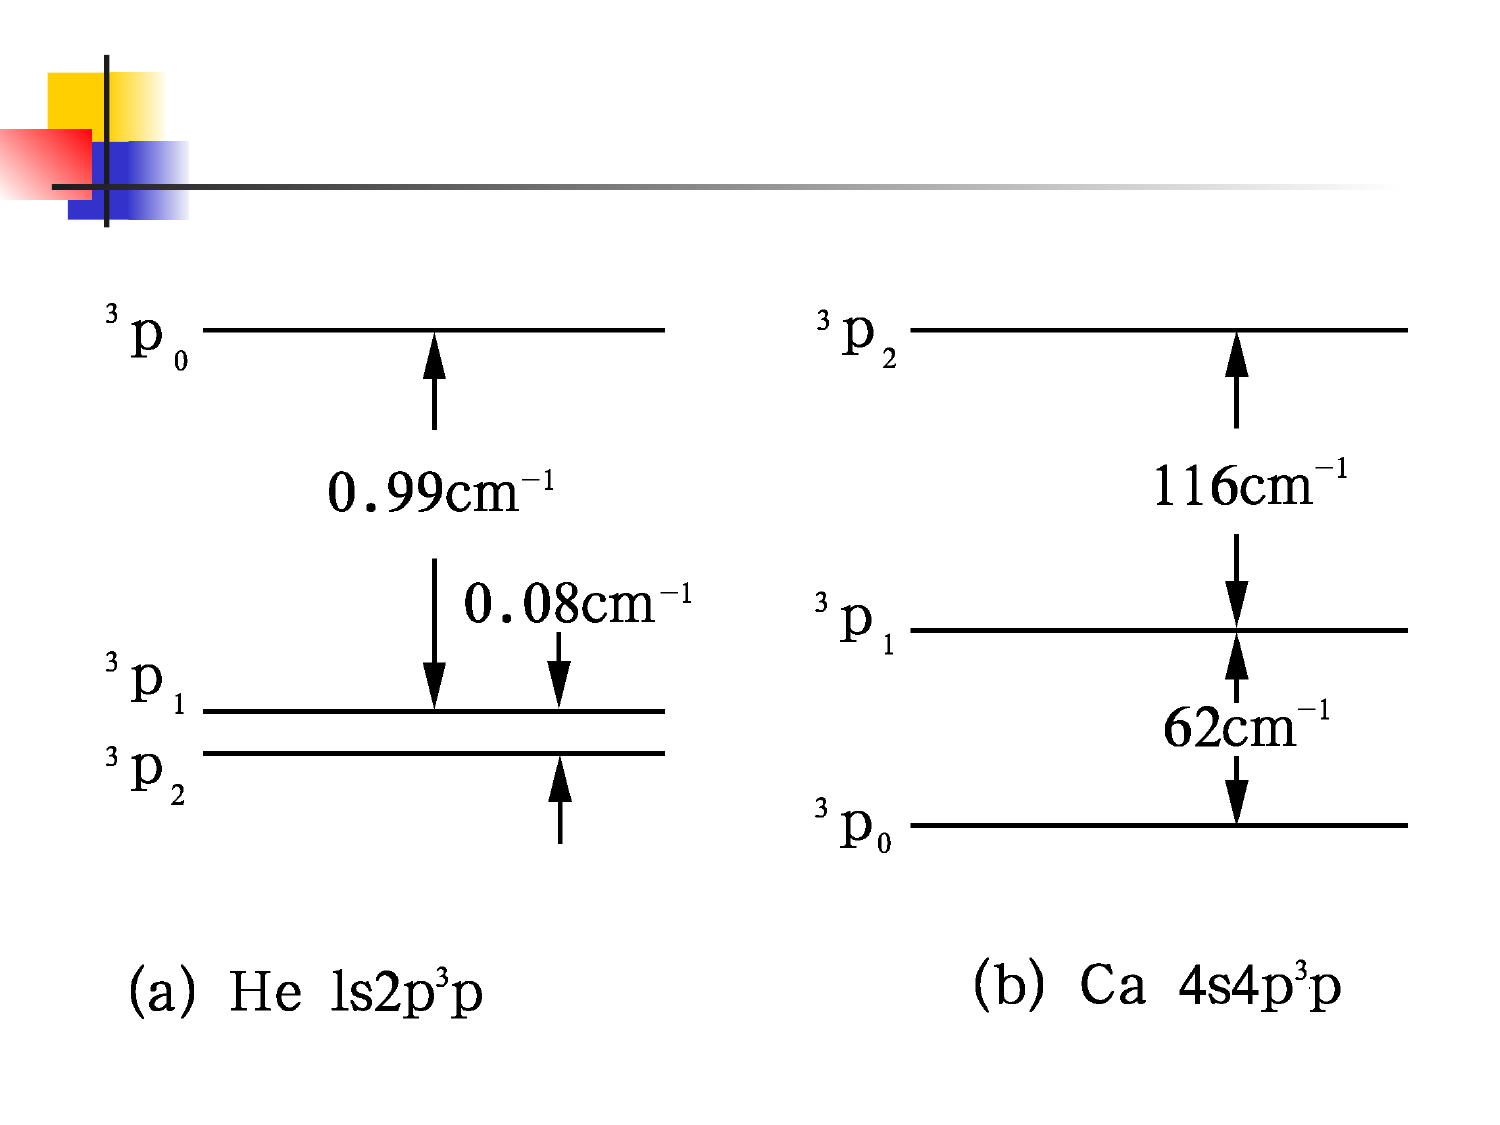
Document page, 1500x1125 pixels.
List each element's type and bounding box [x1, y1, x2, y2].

picture [0, 255, 1463, 1054]
